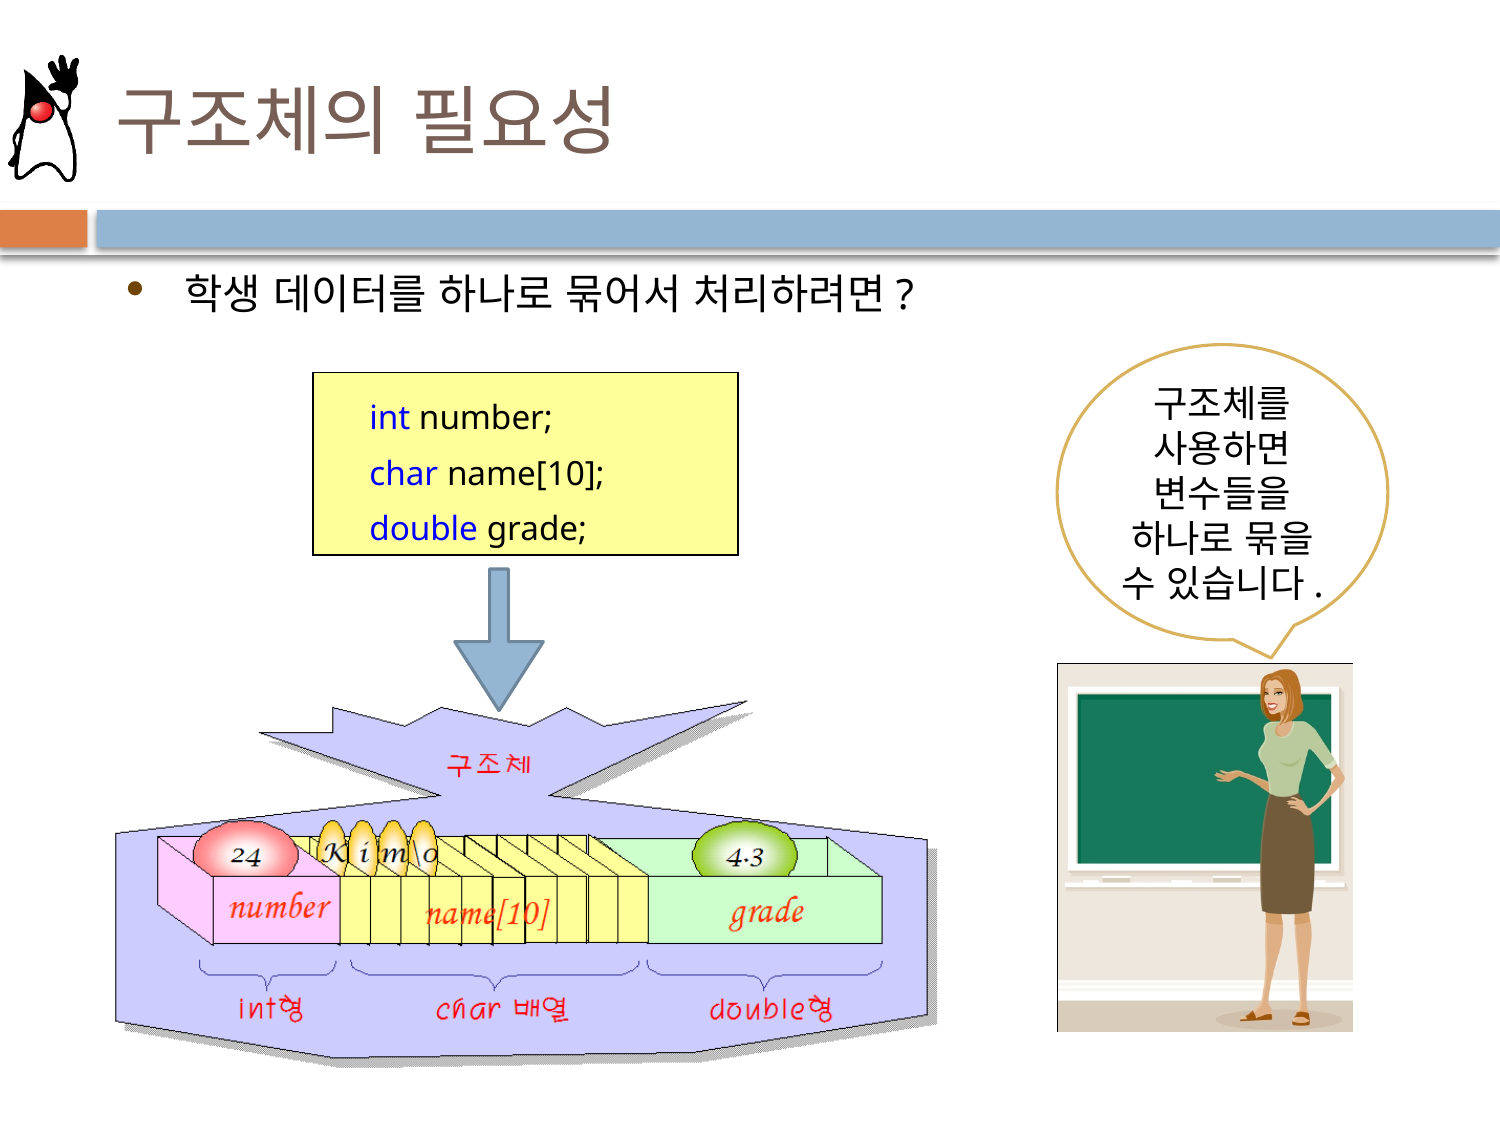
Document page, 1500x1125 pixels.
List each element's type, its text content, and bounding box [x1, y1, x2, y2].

text_box [453, 567, 545, 685]
text_box 학생 데이터를 하나로 묶어서 처리하려면? [113, 260, 1461, 345]
text_box int number; char name[10]; double grade; [312, 372, 739, 555]
picture [88, 686, 999, 1071]
picture [8, 55, 79, 182]
title 구조체의 필요성 [100, 37, 1438, 200]
picture [1056, 663, 1353, 1032]
text_box 구조체를 사용하면 변수들을 하나로 묶을 수 있습니다. [1055, 345, 1390, 660]
